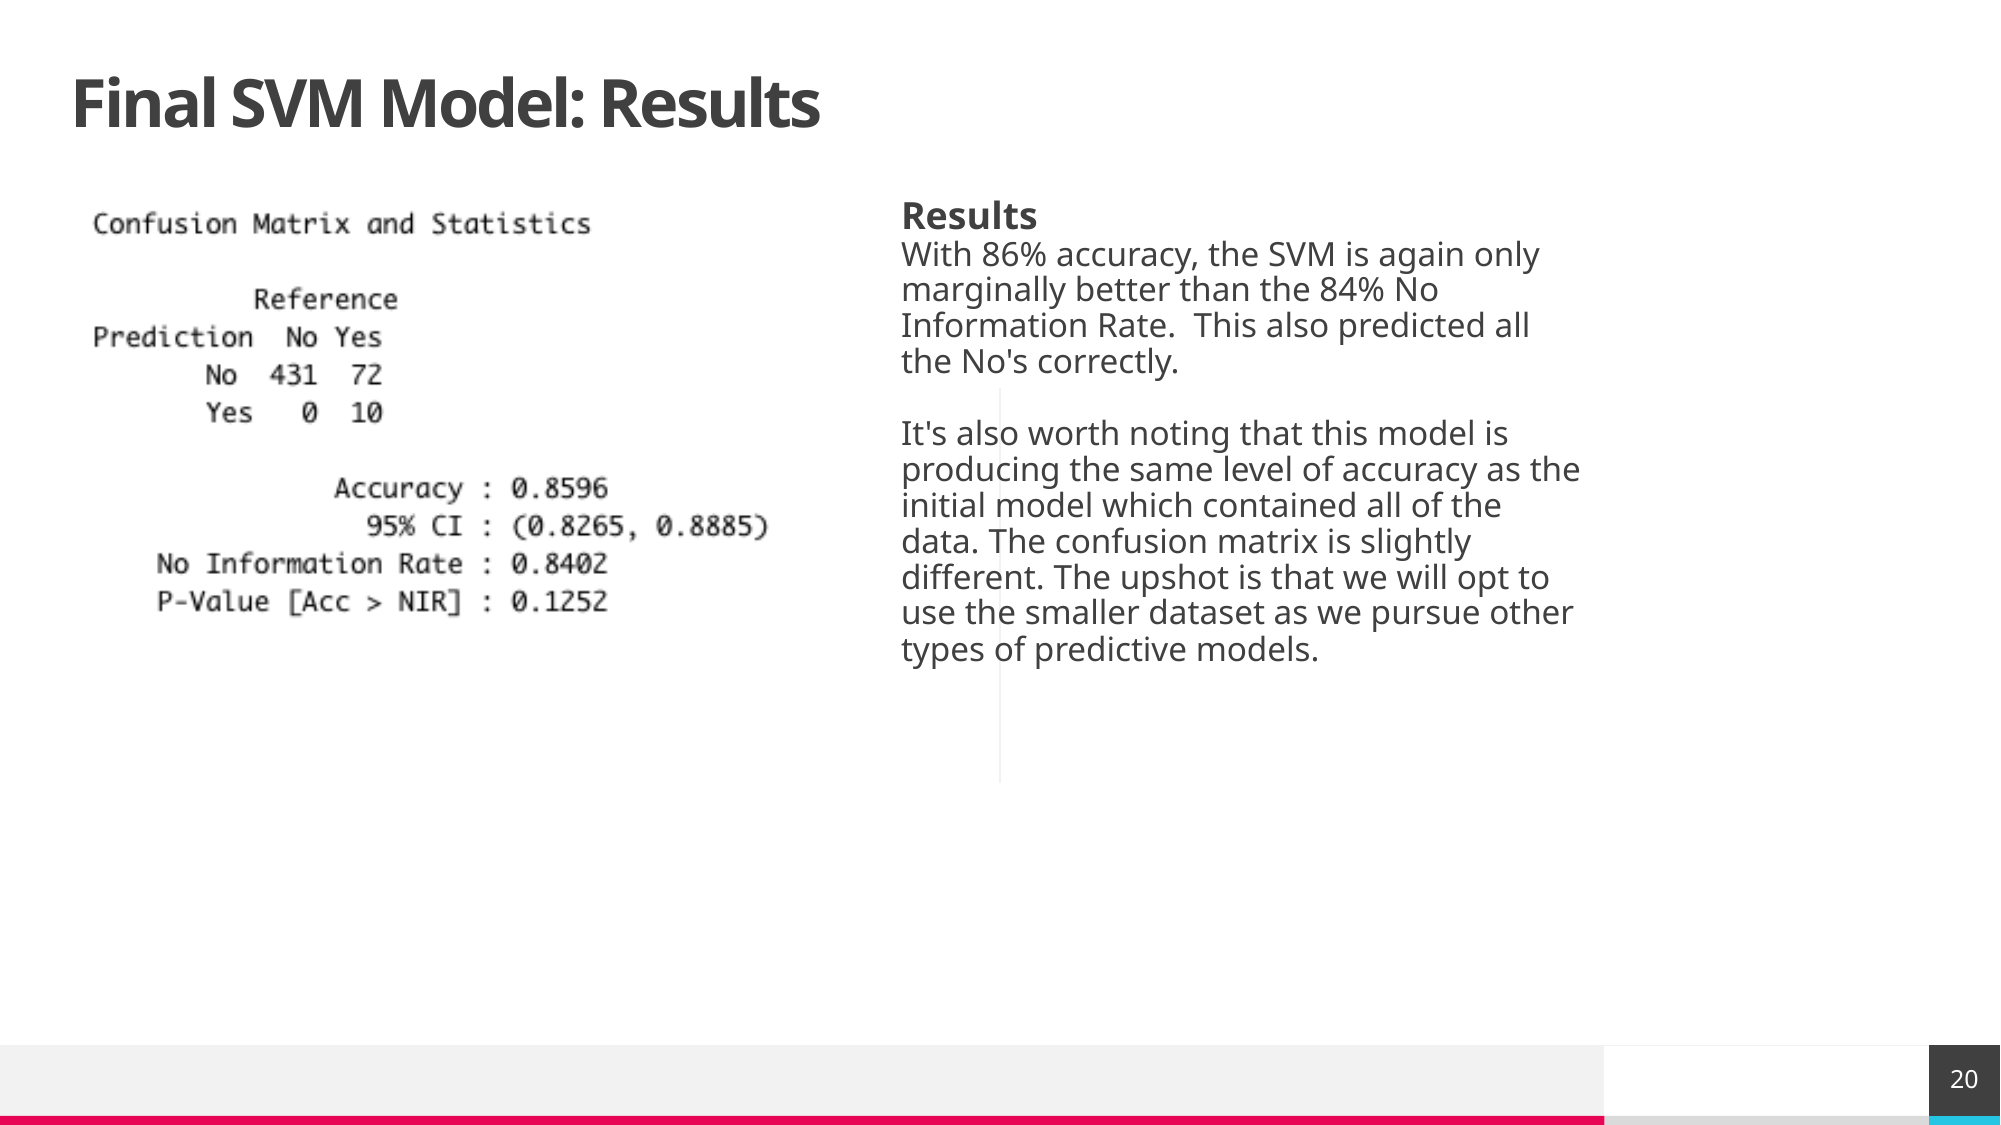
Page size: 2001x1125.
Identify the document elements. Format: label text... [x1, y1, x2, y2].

slide_number 20 [1929, 1045, 2000, 1116]
text_box Results With 86% accuracy, the SVM is again only marginally better than the 84% No Information Rate. This also predicted all the No's correctly. It's also worth noting that this model is producing the same level of accuracy as the initial model which contained all of the data. The confusion matrix is slightly different. The upshot is that we will opt to use the smaller dataset as we pursue other types of predictive models. [901, 196, 1589, 643]
title Final SVM Model: Results [70, 70, 1930, 142]
picture [71, 183, 789, 645]
